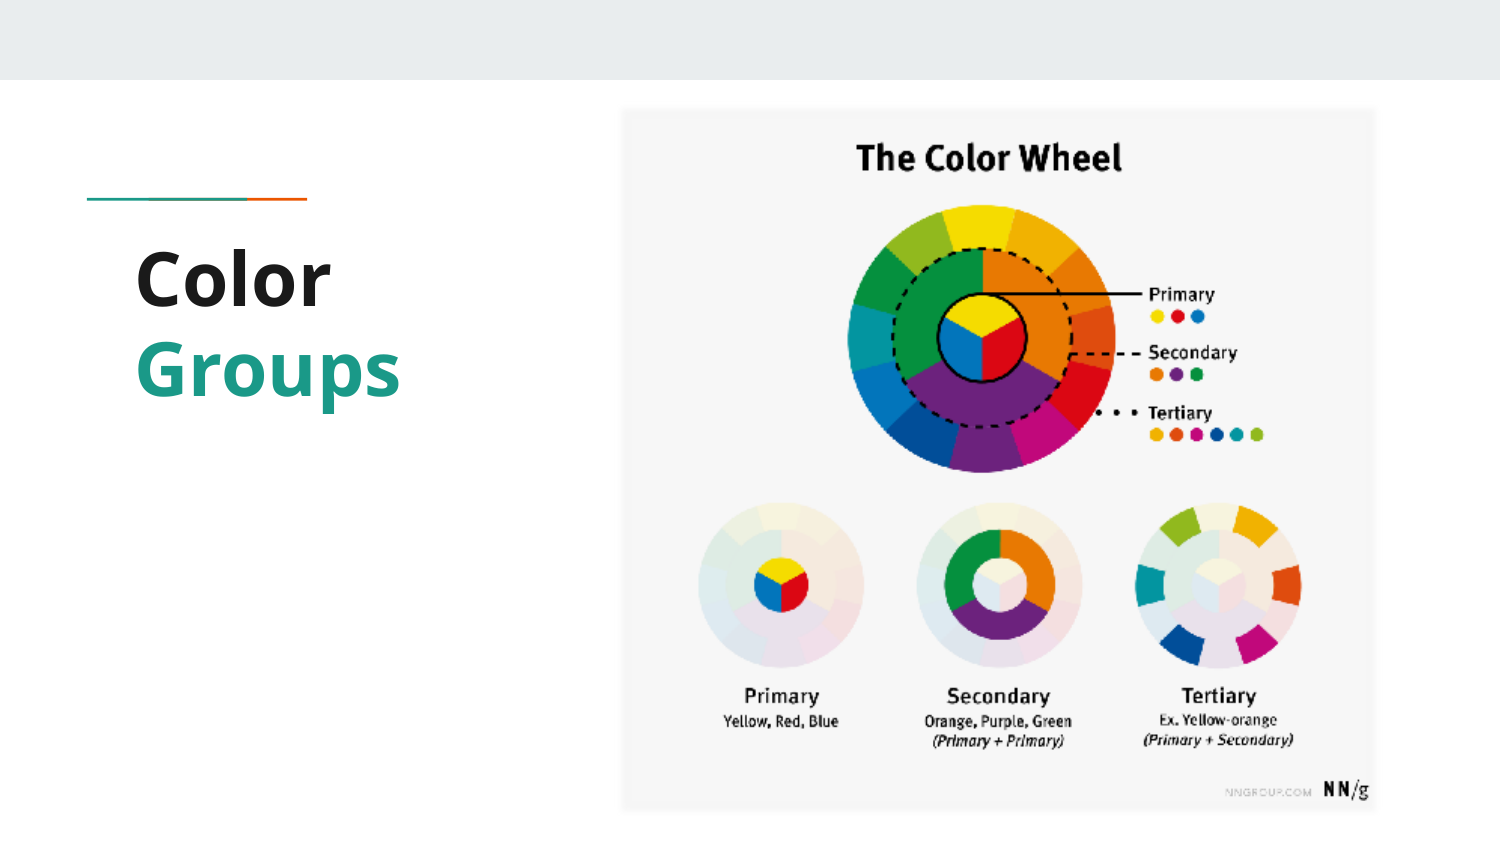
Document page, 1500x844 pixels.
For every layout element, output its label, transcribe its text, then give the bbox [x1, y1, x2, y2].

picture [613, 100, 1385, 819]
title Color Groups [119, 216, 608, 443]
